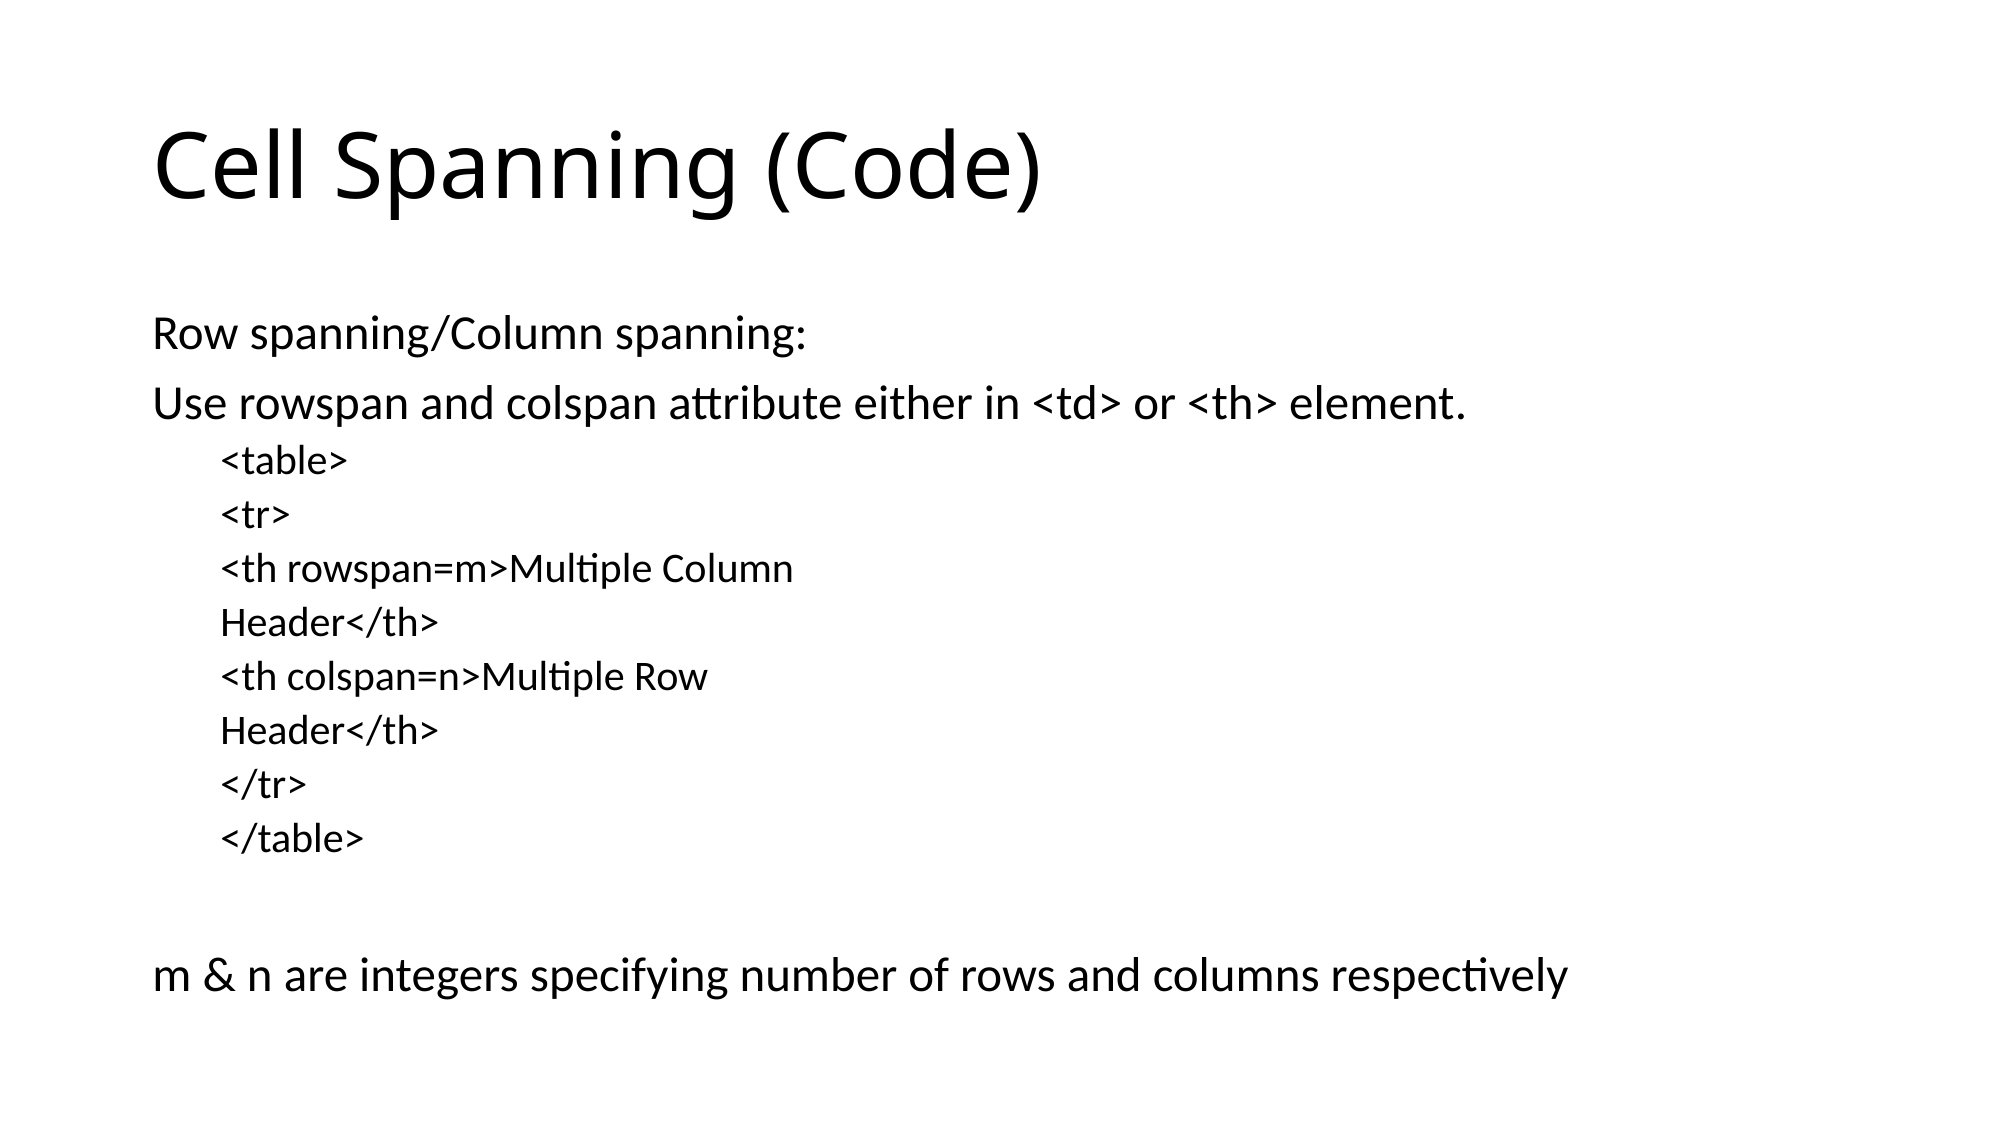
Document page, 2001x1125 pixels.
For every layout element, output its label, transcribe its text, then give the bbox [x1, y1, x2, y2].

title Cell Spanning (Code) [137, 59, 1863, 278]
list Row spanning/Column spanning: Use rowspan and colspan attribute either in <td> or <th> element. <table> <tr> <th rowspan=m>Multiple Column Header</th> <th colspan=n>Multiple Row Header</th> </tr> </table> m & n are integers specifying number of rows and columns respectively [137, 299, 1863, 1014]
